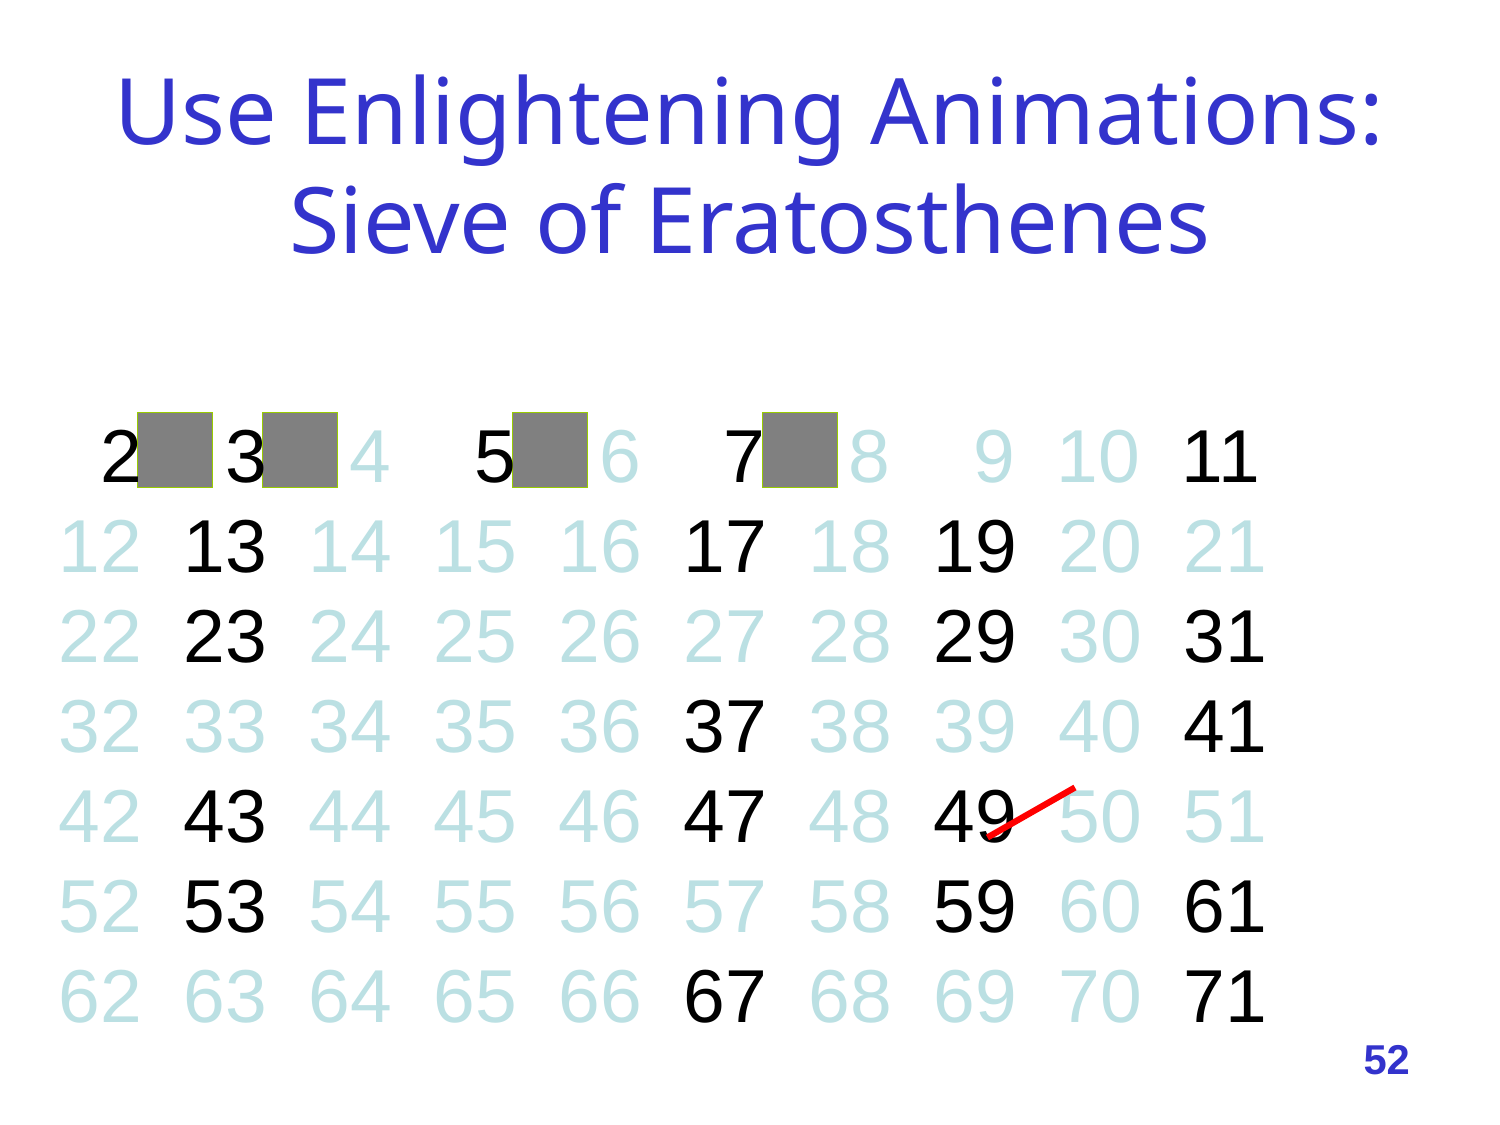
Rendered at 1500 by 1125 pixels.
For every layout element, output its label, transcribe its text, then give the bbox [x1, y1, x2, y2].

text_box Use Enlightening Animations: Sieve of Eratosthenes [74, 45, 1425, 233]
text_box 2 3 4 5 6 7 8 9 10 11 12 13 14 15 16 17 18 19 20 21 22 23 24 25 26 27 28 29 30 31 32 33 34 35 36 37 38 39 40 41 42 43 44 45 46 47 48 49 50 51 52 53 54 55 56 57 58 59 60 61 62 63 64 65 66 67 68 69 70 71 [44, 399, 1437, 1125]
